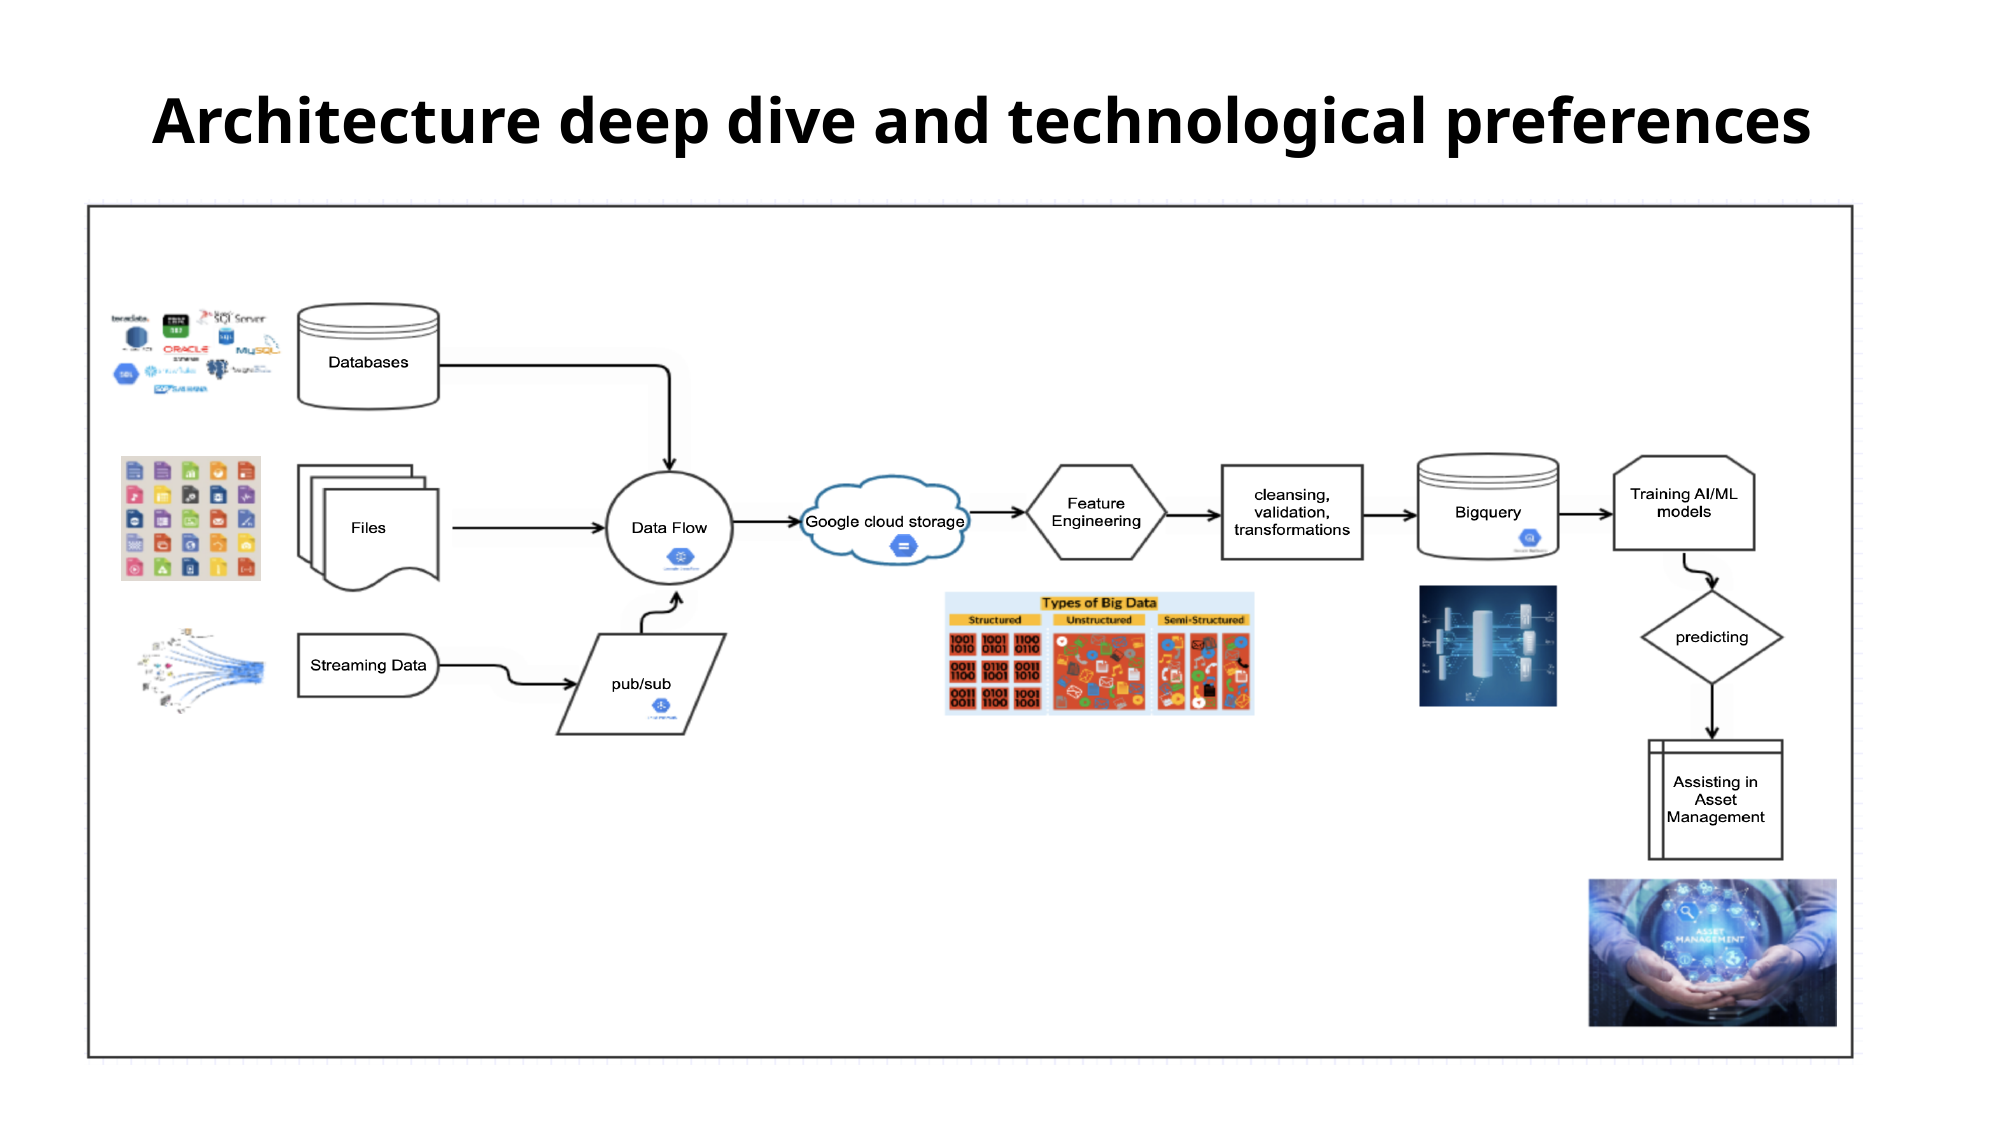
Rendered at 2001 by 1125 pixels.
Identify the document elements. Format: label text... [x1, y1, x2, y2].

title Architecture deep dive and technological preferences [137, 59, 1863, 199]
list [84, 199, 1863, 1066]
